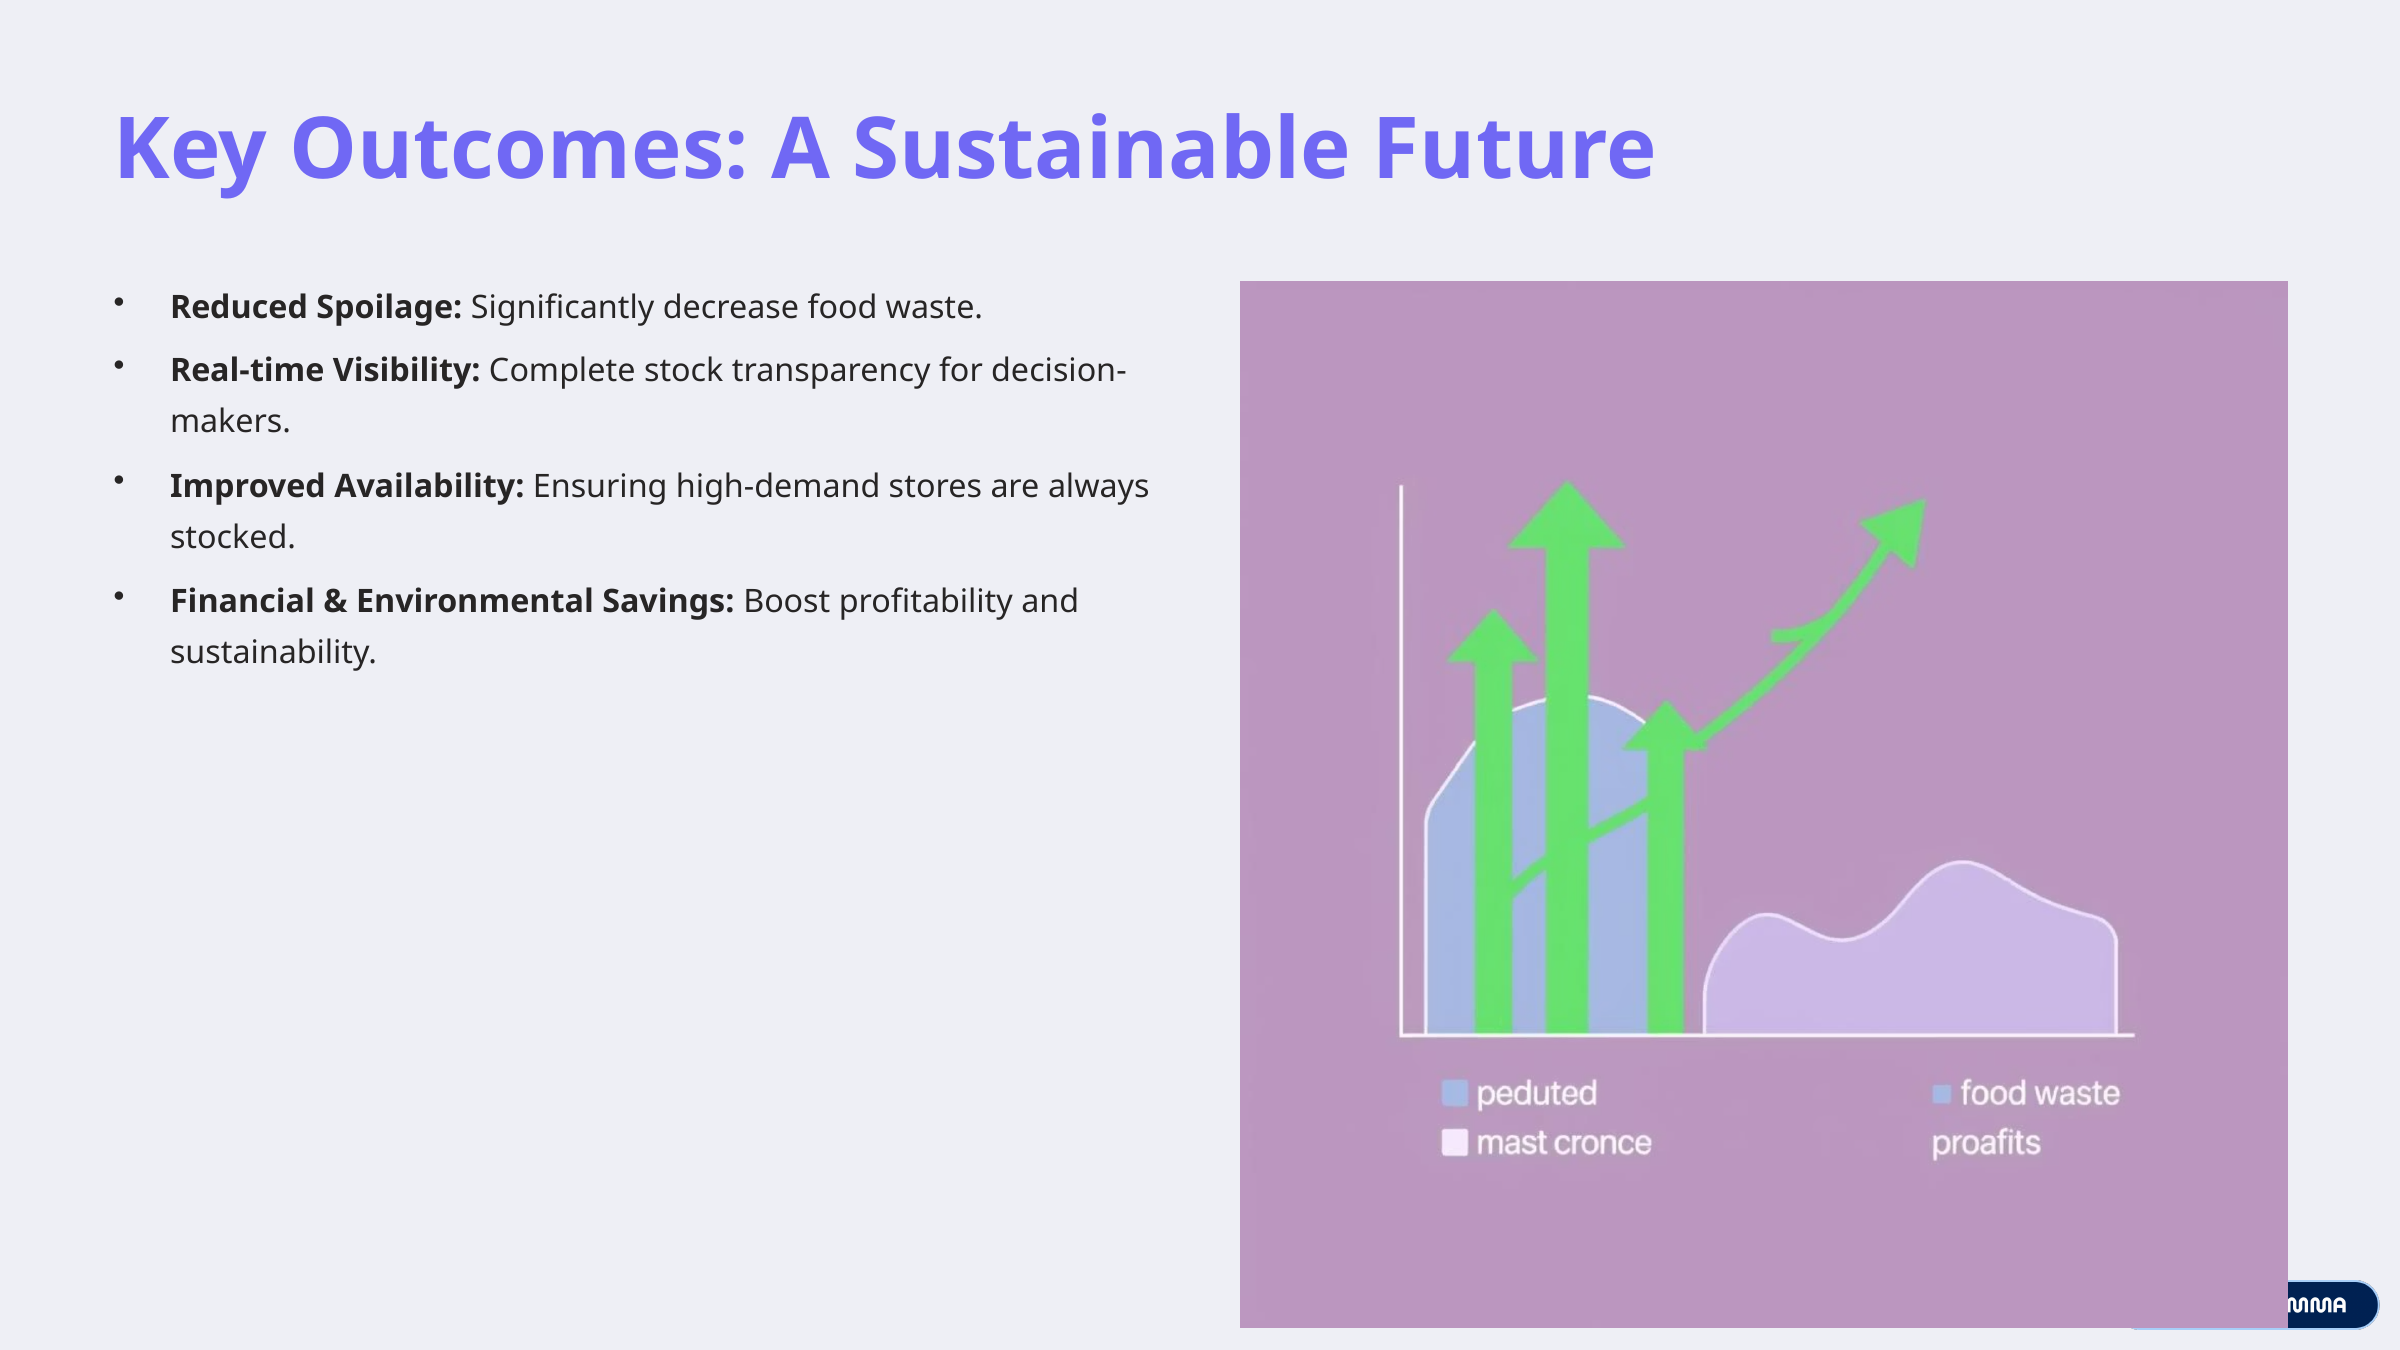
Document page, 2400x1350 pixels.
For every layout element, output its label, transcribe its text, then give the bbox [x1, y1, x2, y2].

text_box Improved Availability: Ensuring high-demand stores are always stocked. [113, 452, 1161, 557]
text_box Reduced Spoilage: Significantly decrease food waste. [113, 274, 1161, 326]
text_box Key Outcomes: A Sustainable Future [113, 89, 1489, 197]
picture [1240, 281, 2389, 1339]
text_box Real-time Visibility: Complete stock transparency for decision-makers. [113, 337, 1161, 442]
text_box Financial & Environmental Savings: Boost profitability and sustainability. [113, 567, 1161, 672]
